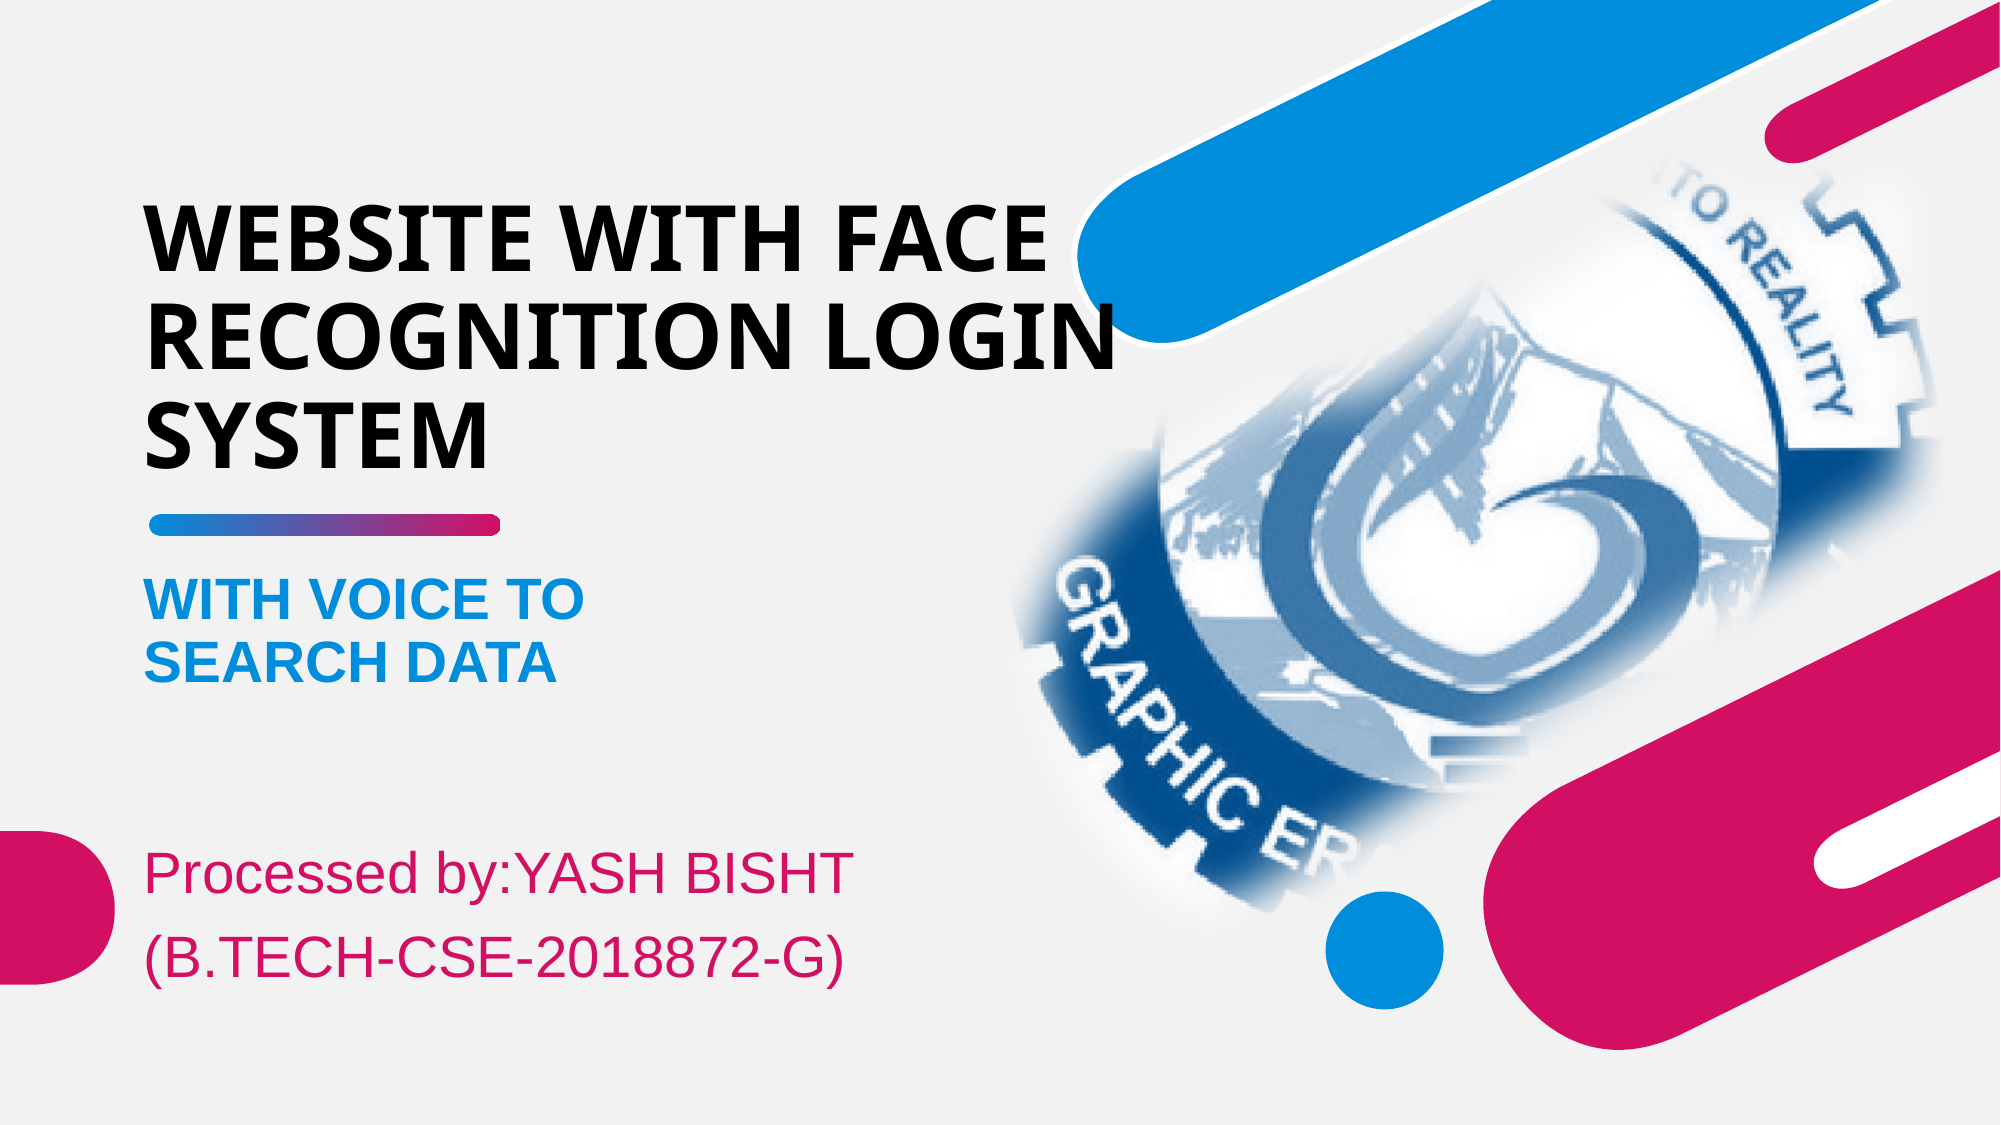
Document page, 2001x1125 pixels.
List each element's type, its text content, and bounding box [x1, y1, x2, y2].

list Processed by:YASH BISHT (B.TECH-CSE-2018872-G) [128, 836, 1061, 992]
title WEBSITE WITH FACE RECOGNITION LOGIN SYSTEM [128, 215, 982, 465]
list WITH VOICE TO SEARCH DATA [128, 561, 725, 718]
picture [982, 0, 1953, 970]
